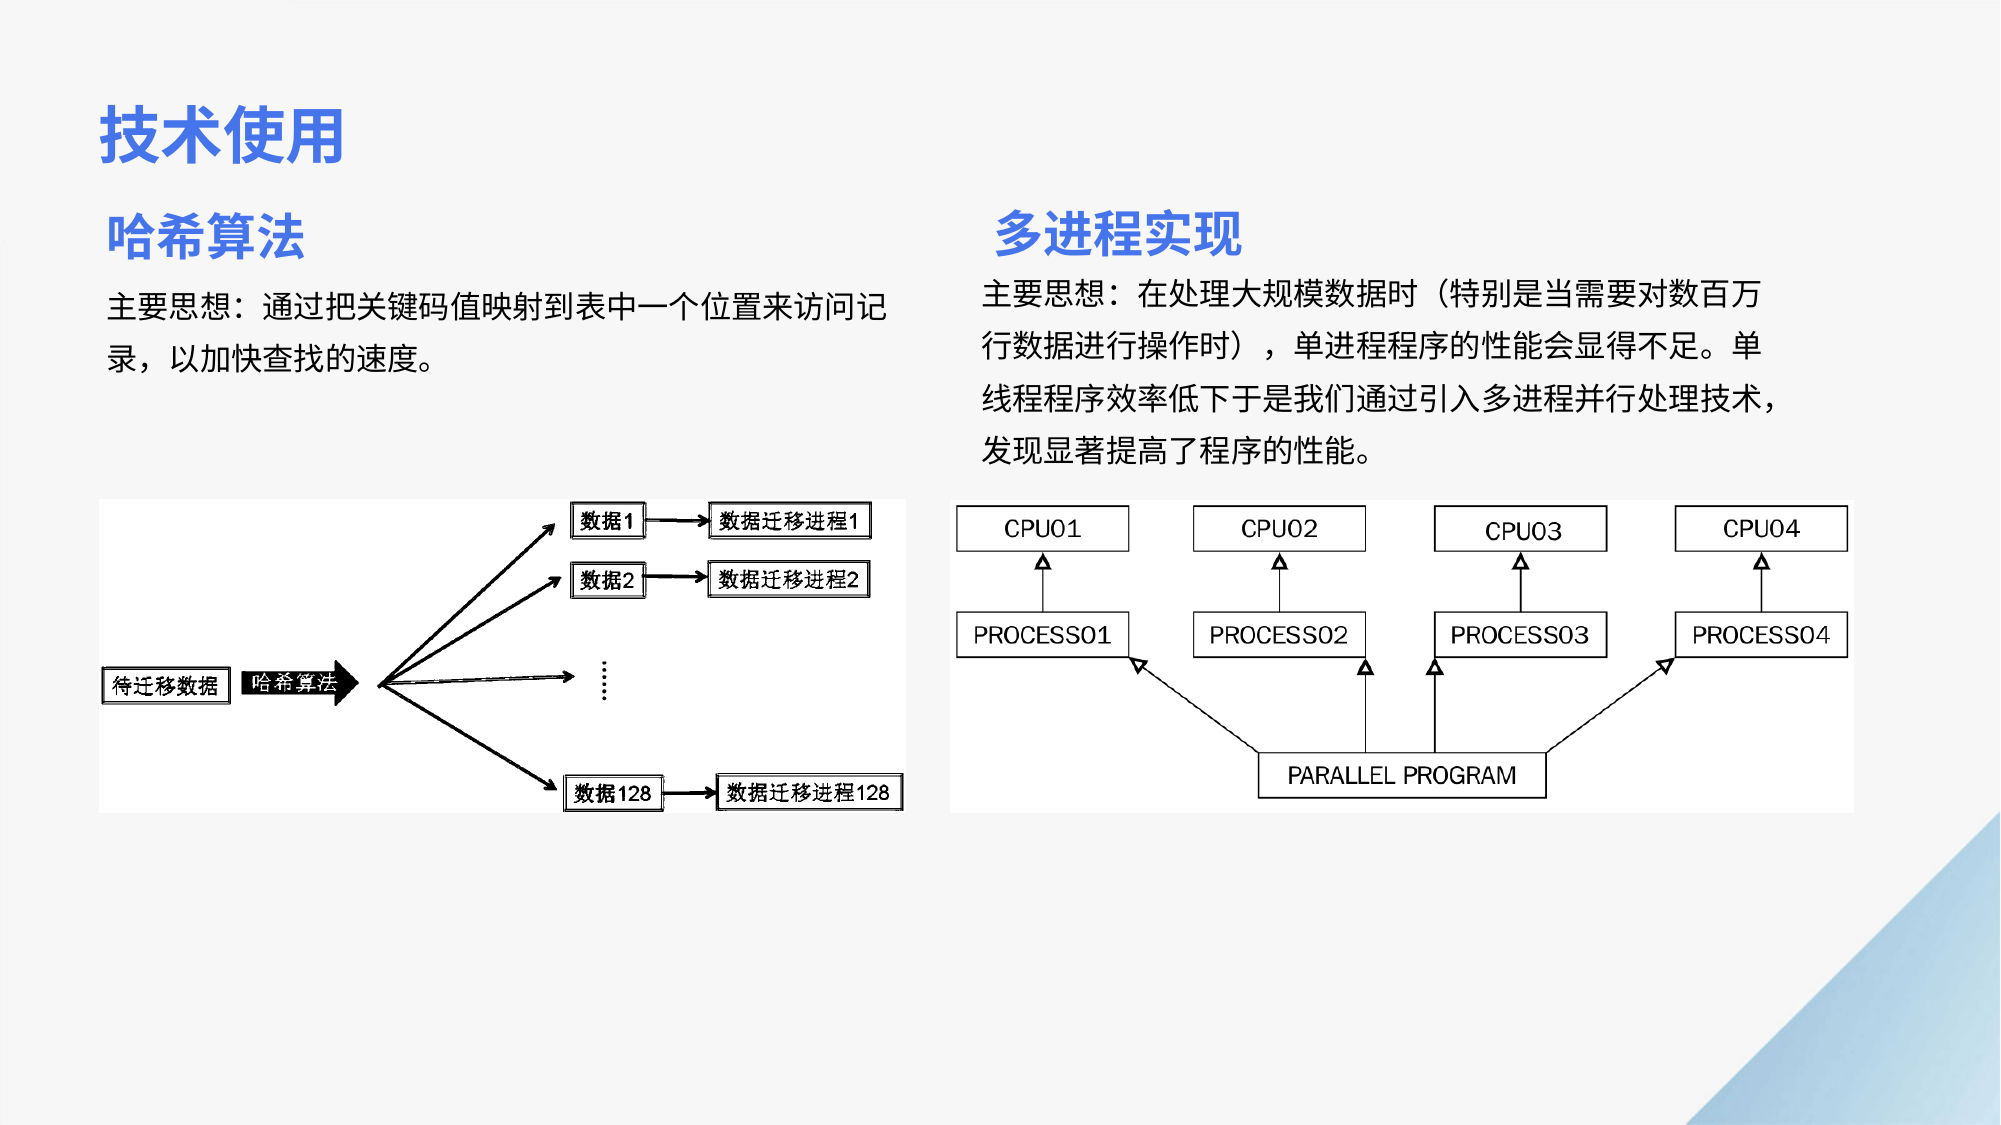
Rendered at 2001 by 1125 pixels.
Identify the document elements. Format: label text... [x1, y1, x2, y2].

text_box 技术使用 [78, 43, 1922, 194]
text_box 多进程实现 [974, 199, 1806, 272]
text_box 主要思想：在处理大规模数据时（特别是当需要对数百万行数据进行操作时），单进程程序的性能会显得不足。单线程程序效率低下于是我们通过引入多进程并行处理技术，发现显著提高了程序的性能。 [962, 249, 1794, 396]
picture [0, 0, 2001, 1125]
text_box 主要思想：通过把关键码值映射到表中一个位置来访问记录，以加快查找的速度。 [87, 274, 919, 410]
text_box 哈希算法 [87, 199, 919, 274]
